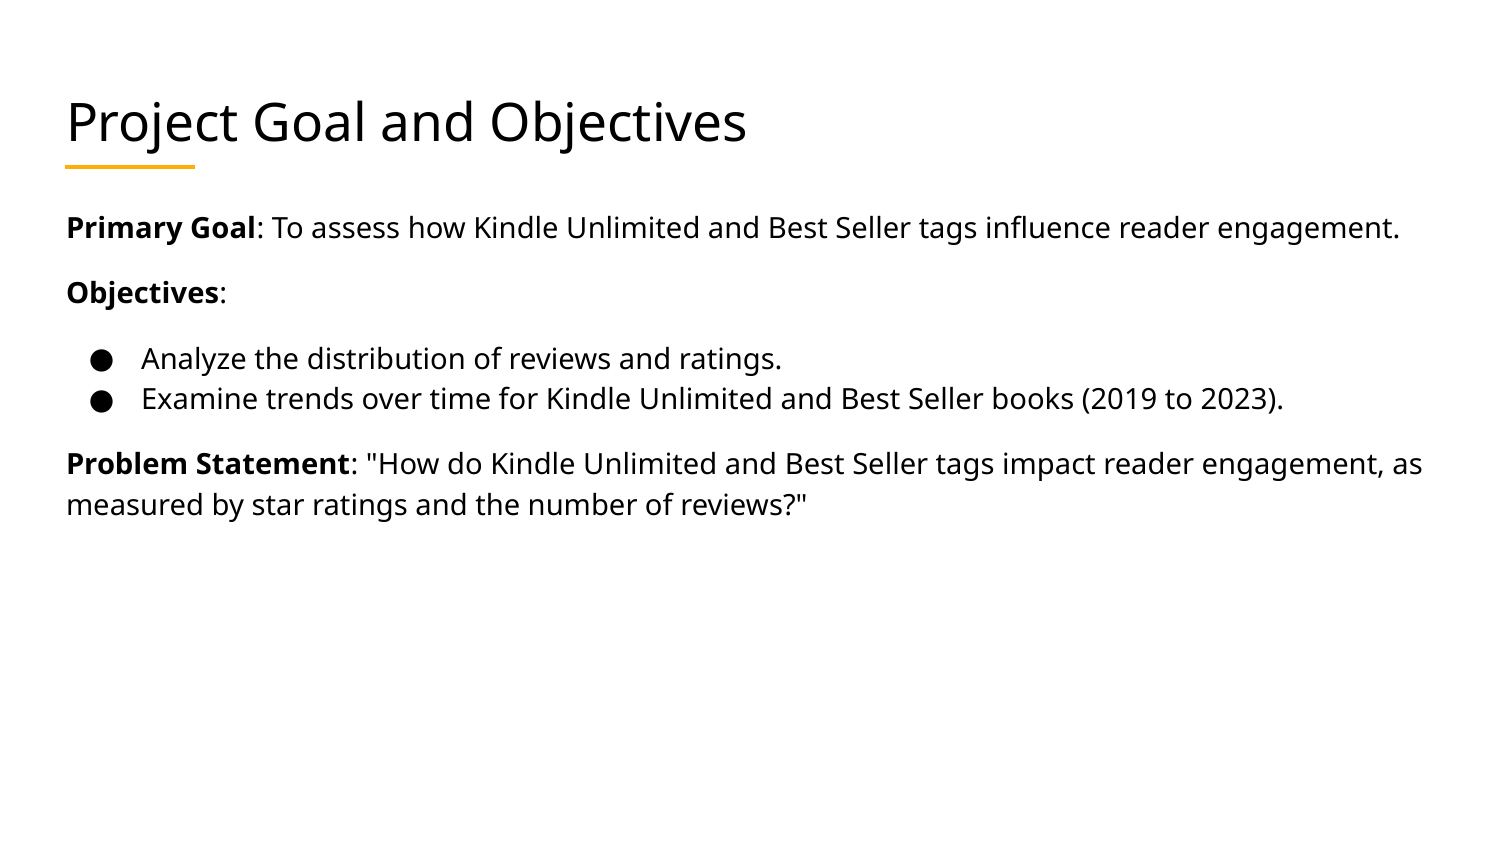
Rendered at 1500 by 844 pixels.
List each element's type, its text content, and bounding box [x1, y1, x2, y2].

list Primary Goal: To assess how Kindle Unlimited and Best Seller tags influence reader engagement. Objectives: Analyze the distribution of reviews and ratings. Examine trends over time for Kindle Unlimited and Best Seller books (2019 to 2023). Problem Statement: "How do Kindle Unlimited and Best Seller tags impact reader engagement, as measured by star ratings and the number of reviews?" [51, 189, 1449, 750]
title Project Goal and Objectives [51, 72, 1449, 167]
